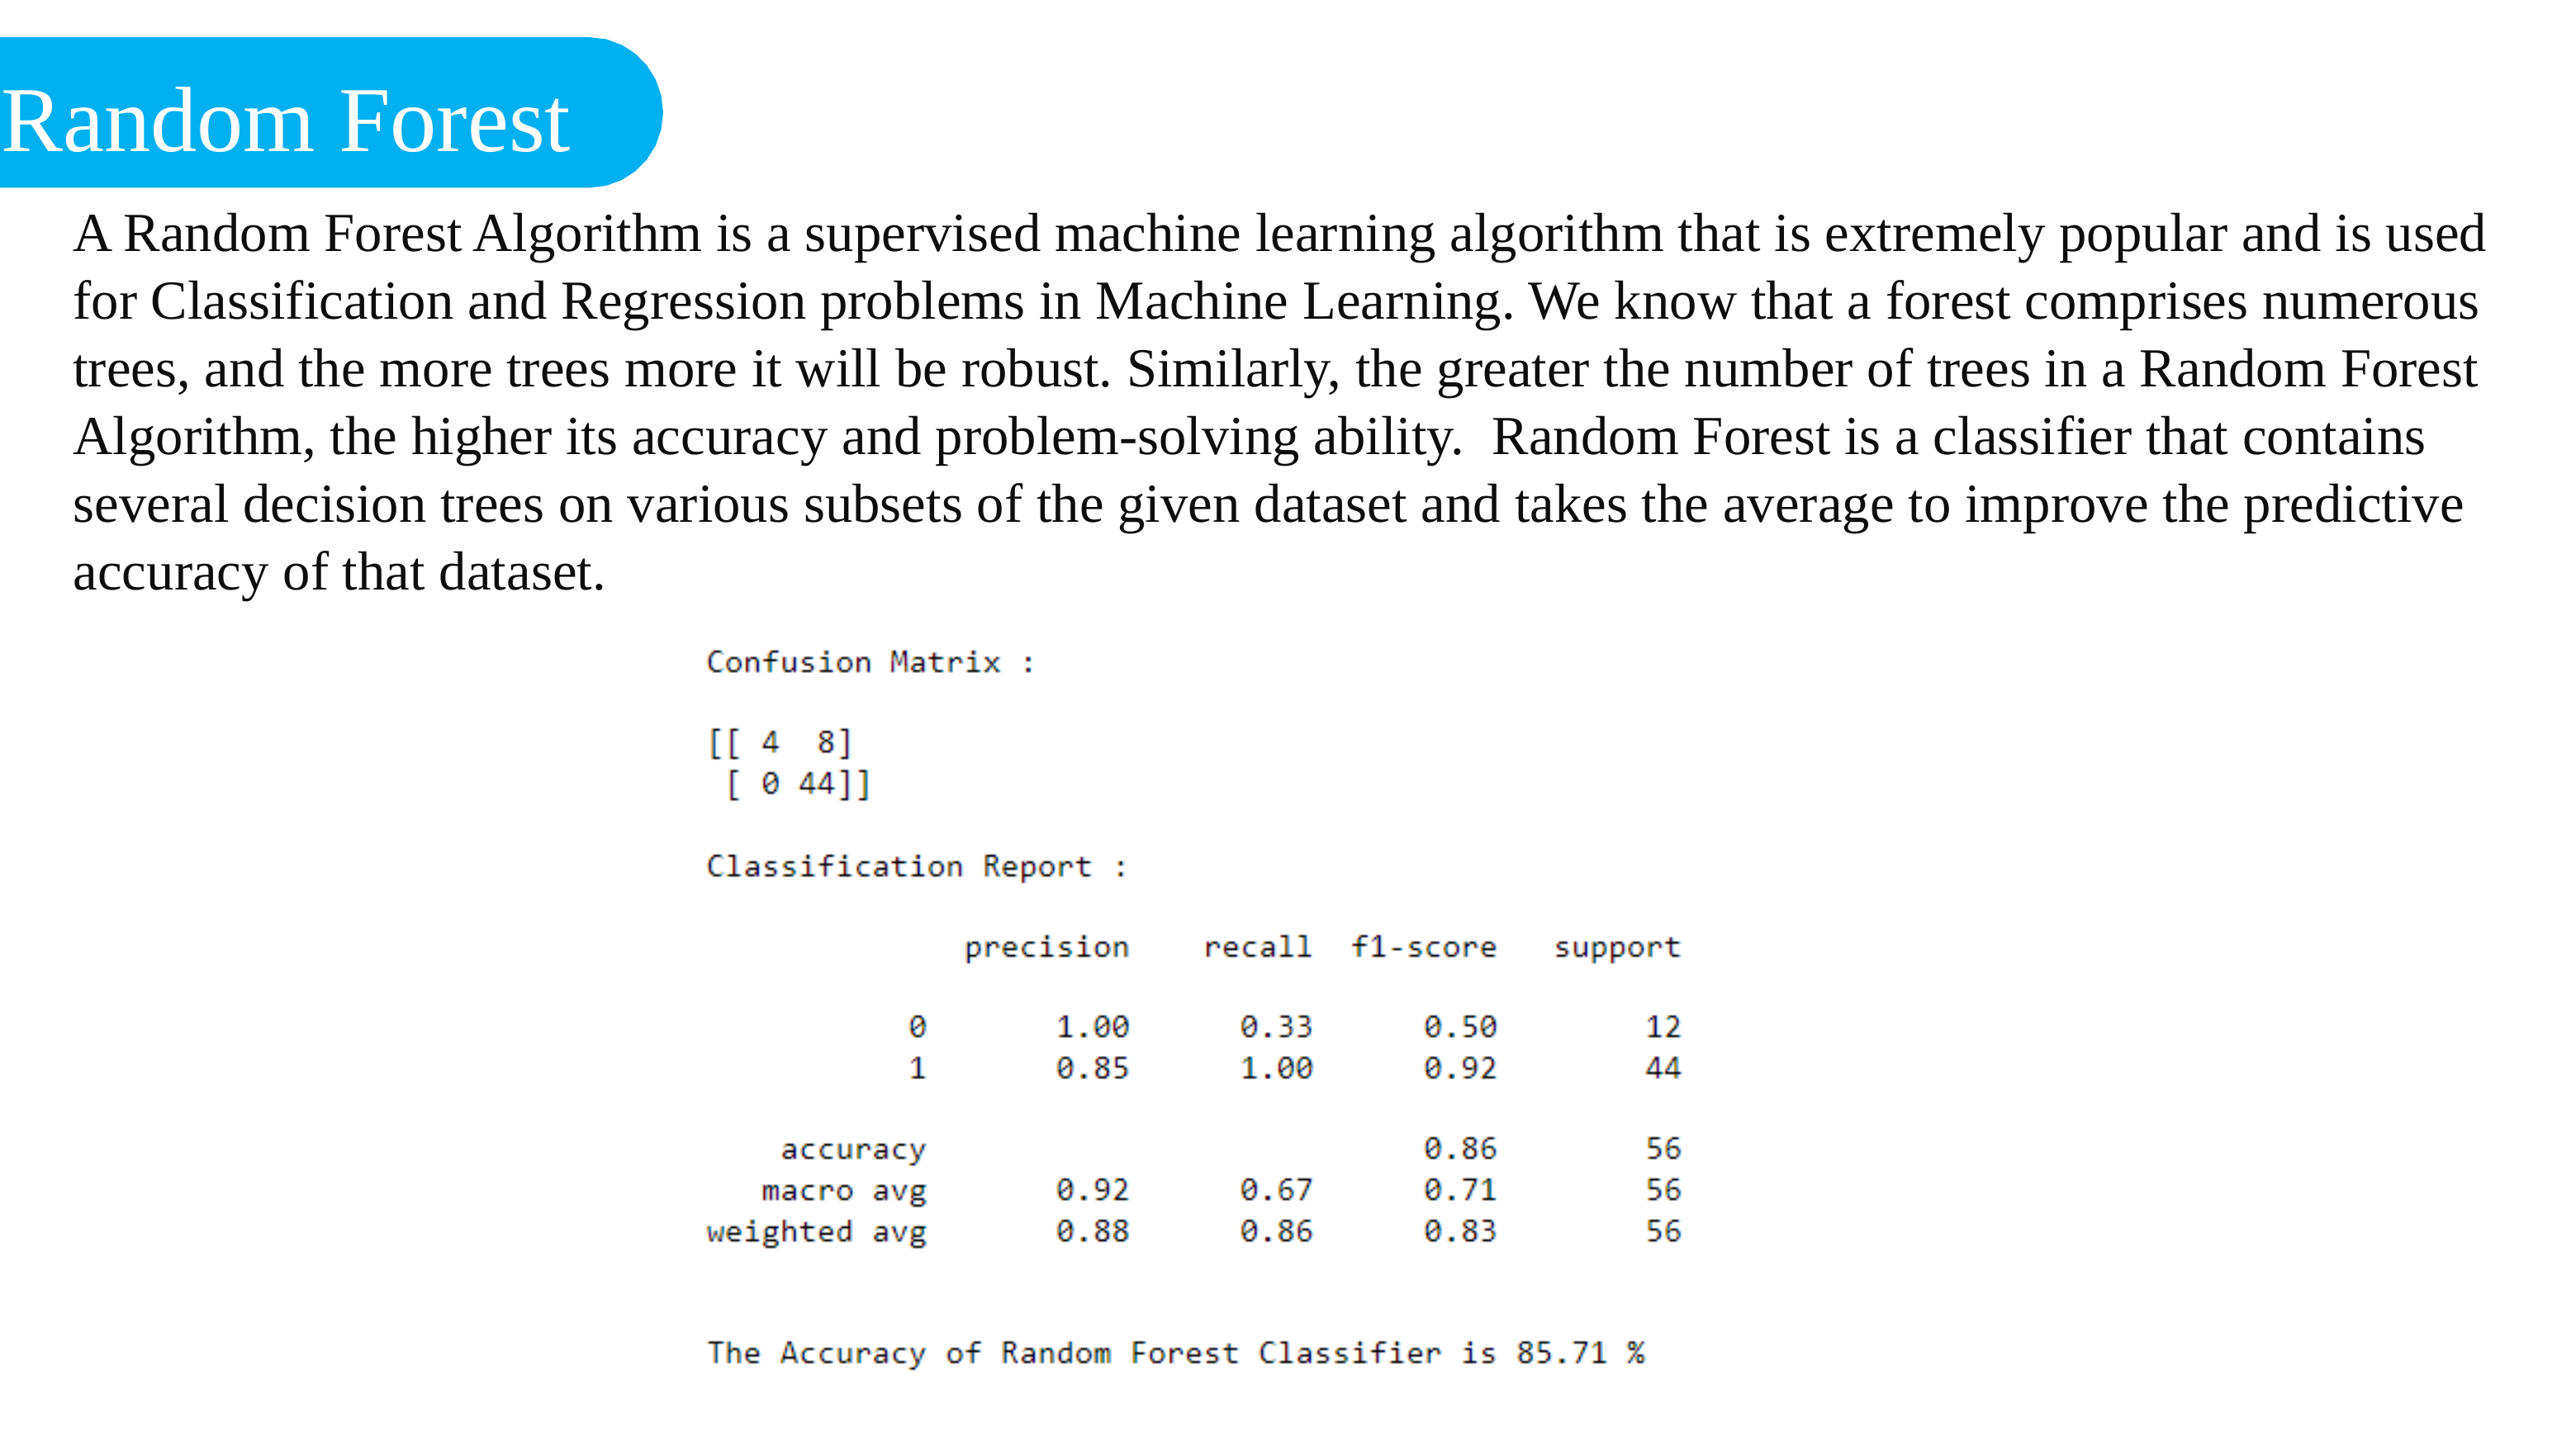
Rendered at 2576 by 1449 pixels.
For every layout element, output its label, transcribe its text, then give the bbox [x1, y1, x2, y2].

text_box [0, 37, 638, 56]
picture [575, 649, 1768, 1416]
text_box A Random Forest Algorithm is a supervised machine learning algorithm that is extremely popular and is used for Classification and Regression problems in Machine Learning. We know that a forest comprises numerous trees, and the more trees more it will be robust. Similarly, the greater the number of trees in a Random Forest Algorithm, the higher its accuracy and problem-solving ability. Random Forest is a classifier that contains several decision trees on various subsets of the given dataset and takes the average to improve the predictive accuracy of that dataset. [71, 194, 2504, 601]
text_box [0, 170, 637, 188]
text_box Random Forest [0, 56, 1074, 170]
